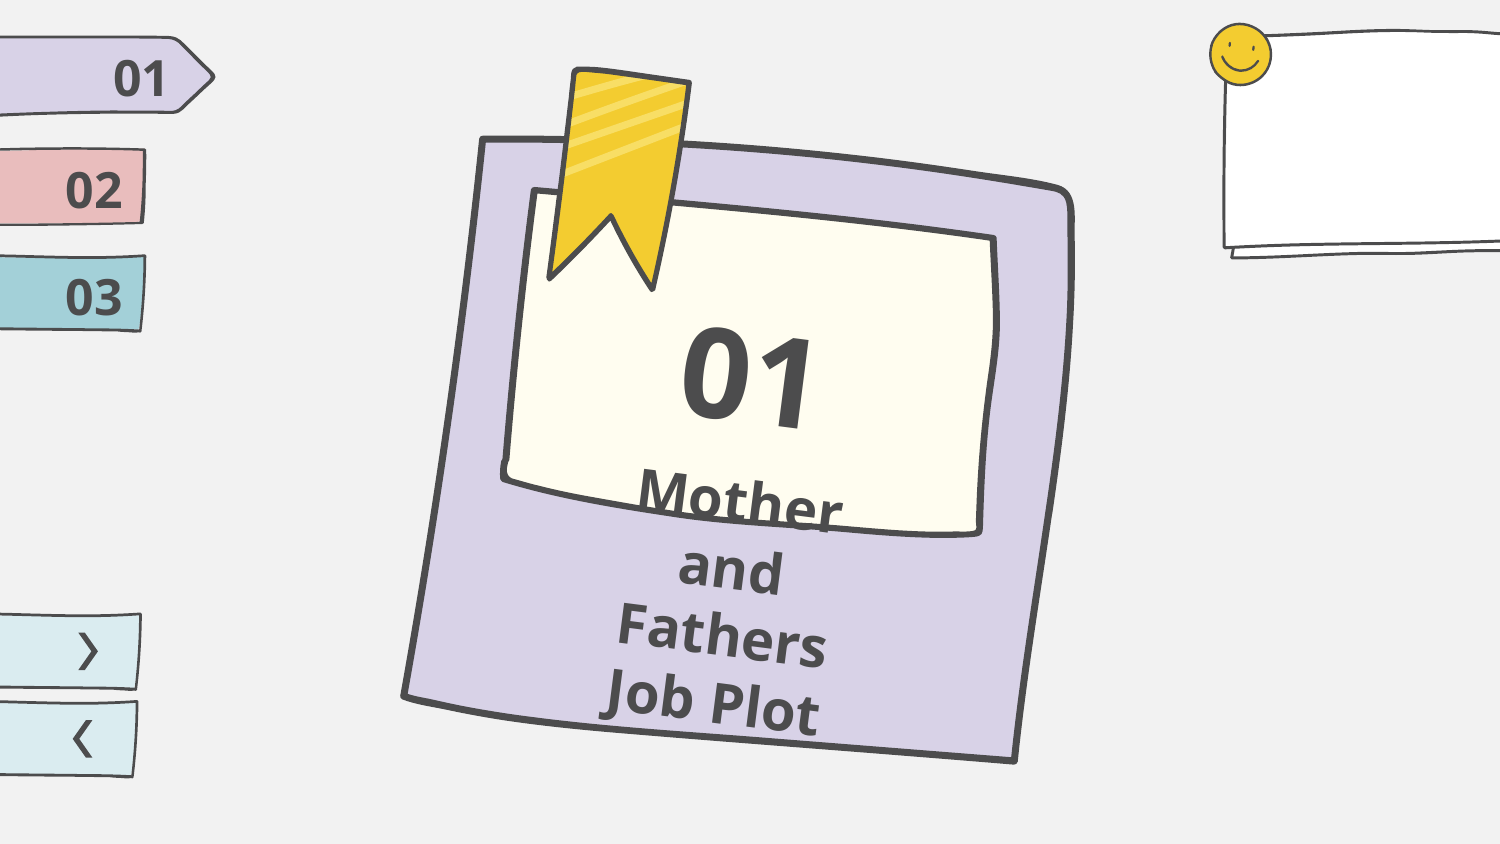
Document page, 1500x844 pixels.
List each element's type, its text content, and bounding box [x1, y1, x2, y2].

title Mother and Fathers Job Plot [539, 606, 893, 771]
text_box 03 [50, 250, 155, 307]
text_box [72, 720, 93, 758]
text_box [78, 632, 98, 671]
text_box 02 [50, 143, 155, 200]
title 01 [576, 290, 930, 456]
text_box 01 [98, 31, 202, 88]
